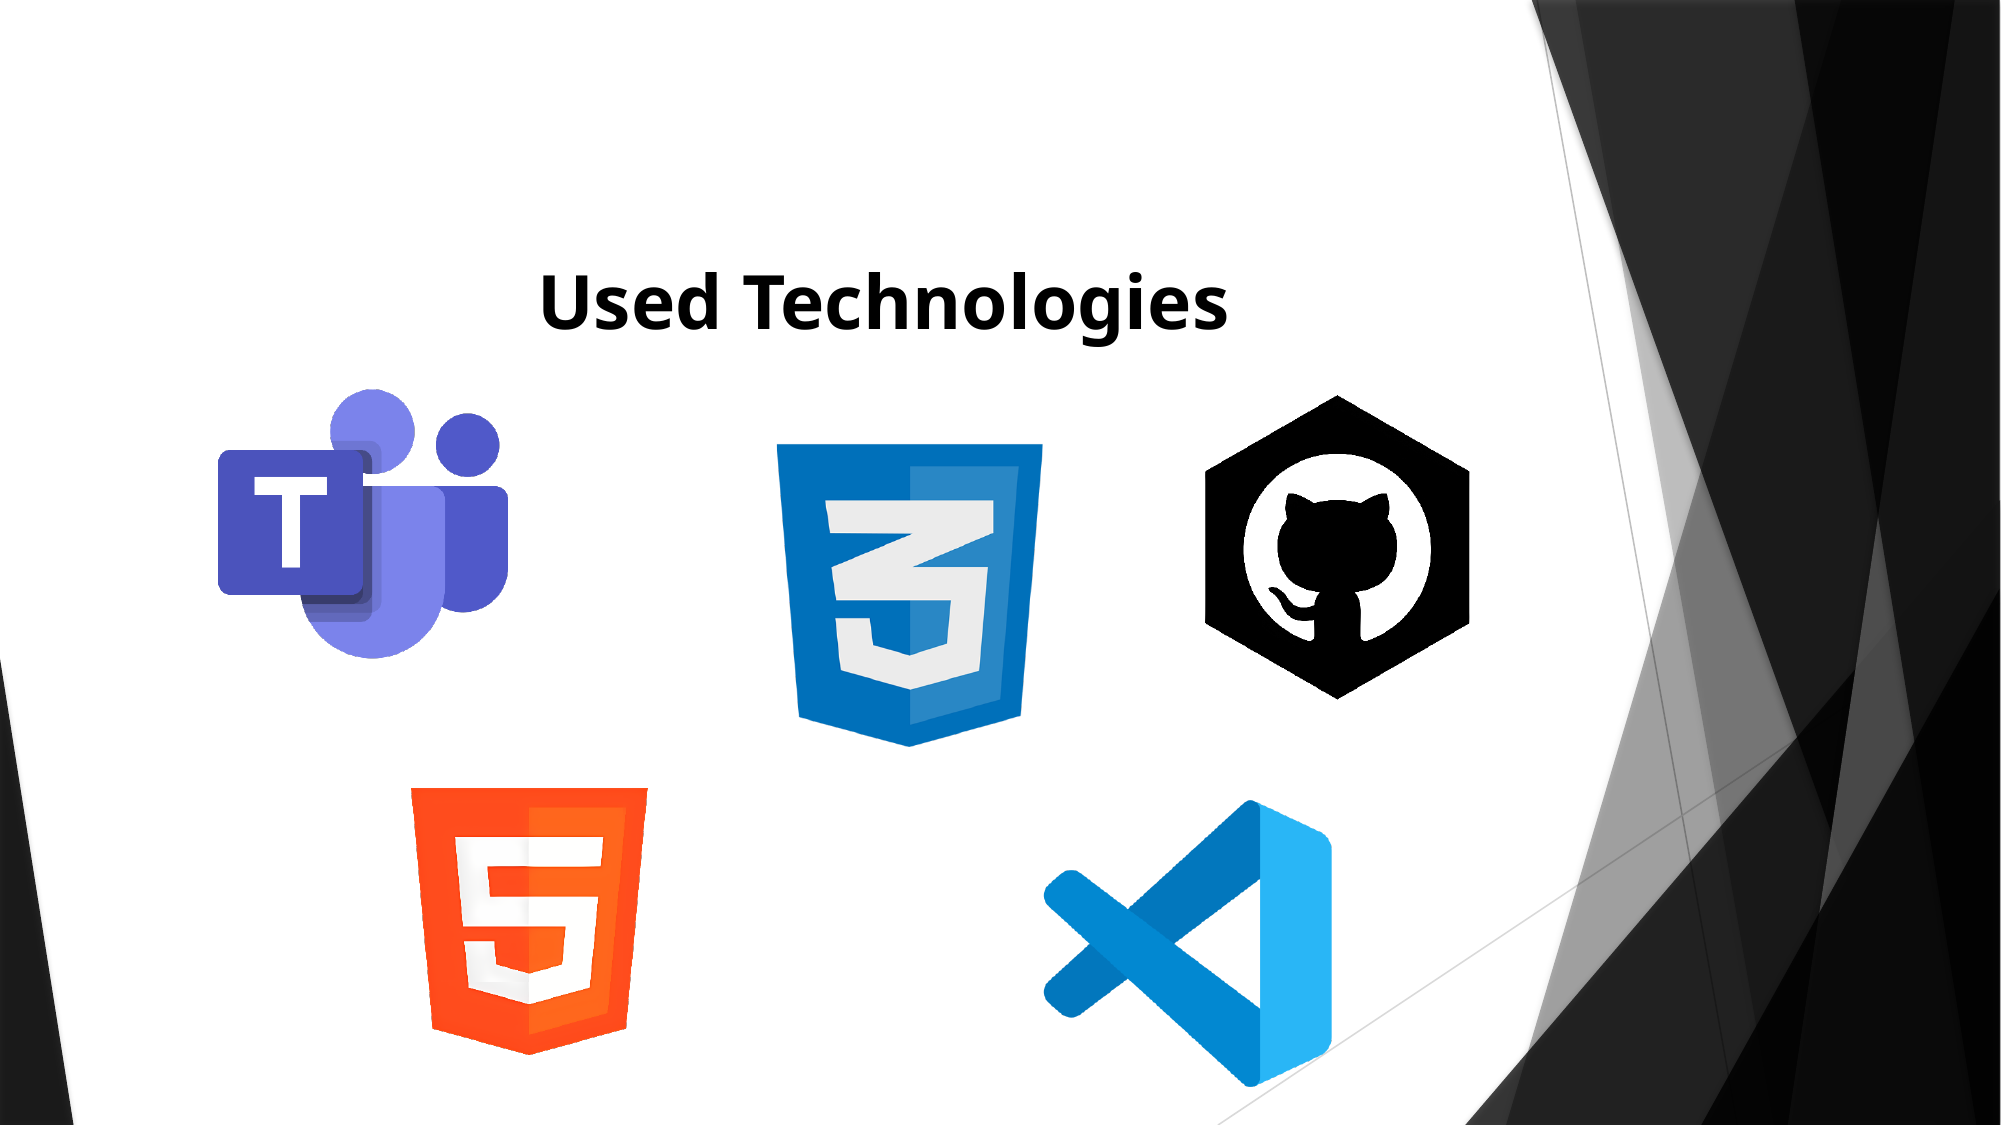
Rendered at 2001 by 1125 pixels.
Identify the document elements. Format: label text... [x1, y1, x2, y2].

picture [1042, 799, 1332, 1088]
picture [1186, 376, 1487, 718]
title Used Technologies [178, 247, 1589, 464]
picture [362, 772, 696, 1056]
picture [217, 376, 508, 667]
picture [776, 433, 1044, 747]
